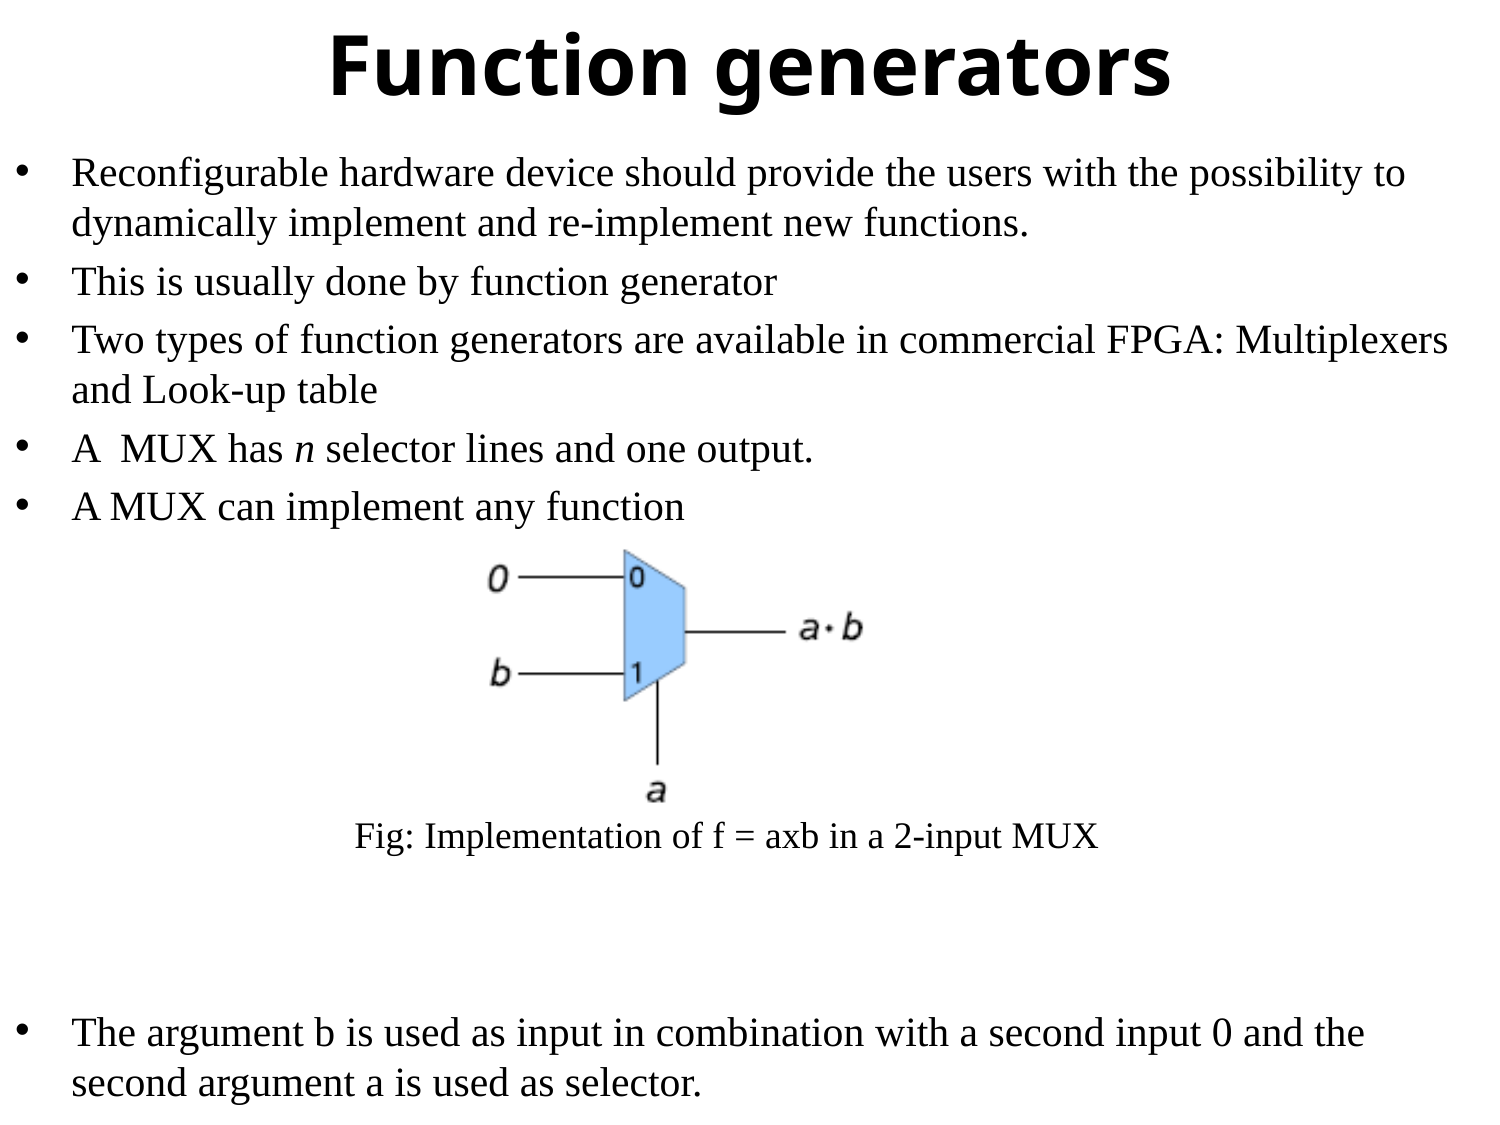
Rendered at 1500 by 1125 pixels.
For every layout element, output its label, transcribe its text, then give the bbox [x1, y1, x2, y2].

picture [452, 537, 918, 838]
text_box Fig: Implementation of f = axb in a 2-input MUX [251, 803, 1202, 909]
title Function generators [75, 0, 1425, 125]
